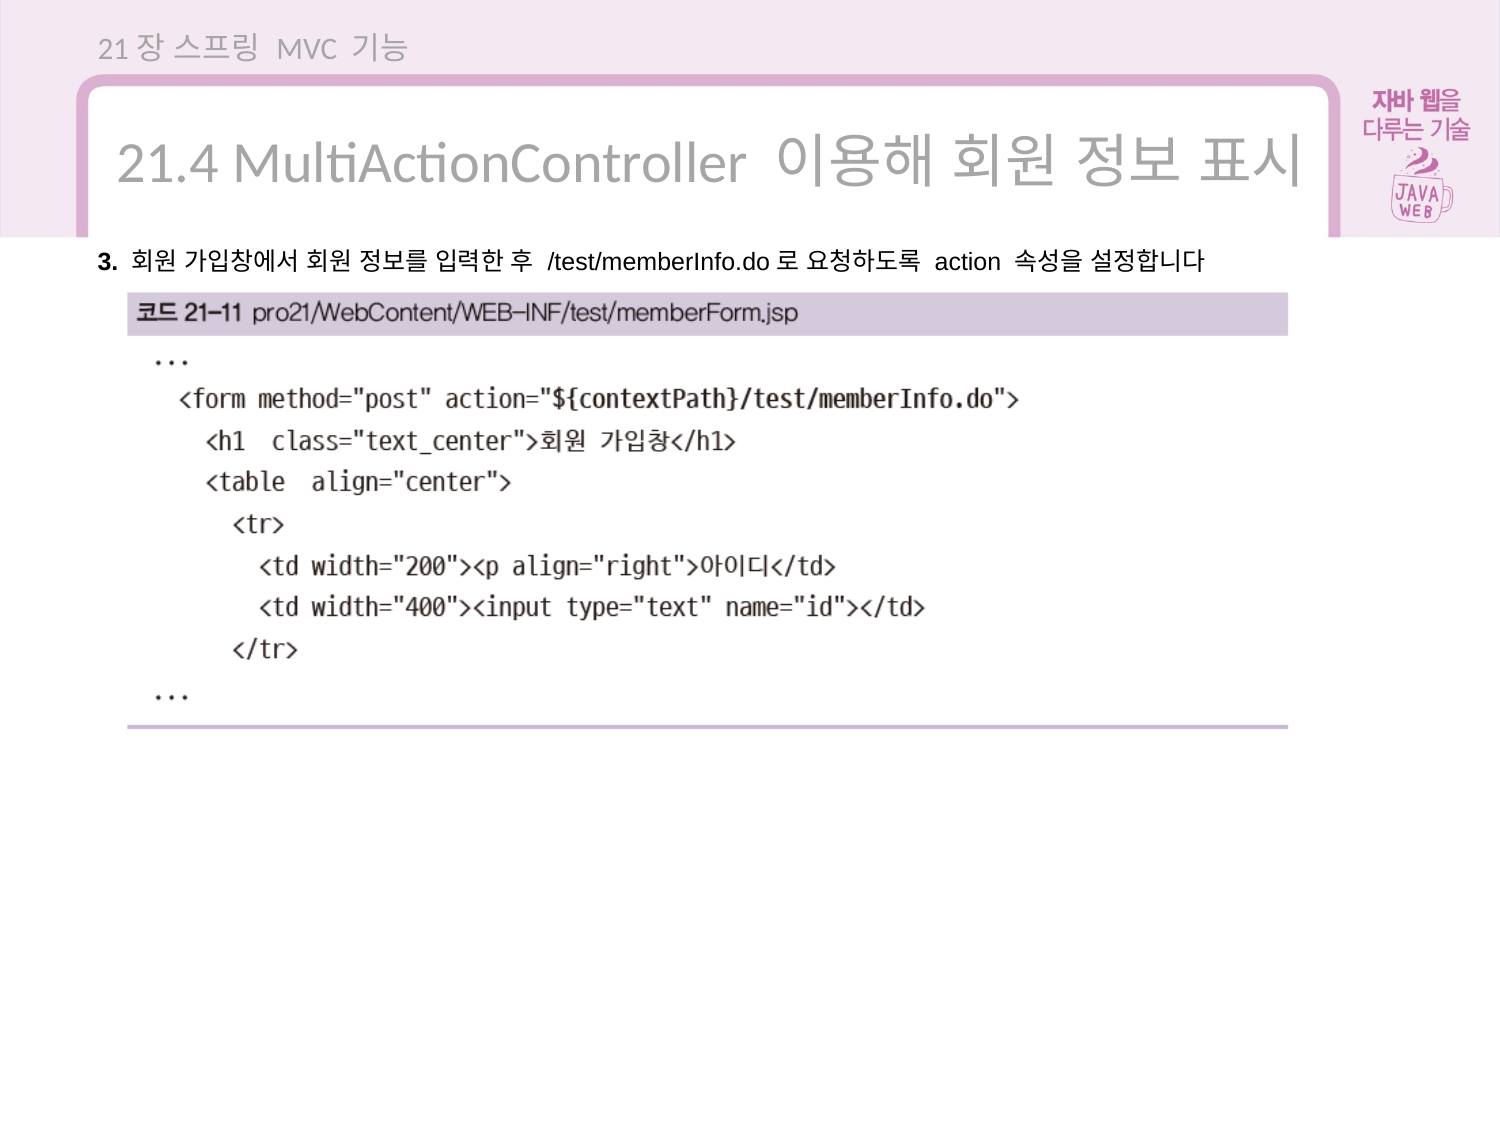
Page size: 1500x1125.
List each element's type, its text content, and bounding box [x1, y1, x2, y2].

text_box 21장 스프링 MVC 기능 [82, 0, 1133, 74]
picture [0, 0, 1500, 1125]
text_box 21.4 MultiActionController 이용해 회원 정보 표시 [82, 117, 1339, 202]
text_box 3. 회원 가입창에서 회원 정보를 입력한 후 /test/memberInfo.do로 요청하도록 action 속성을 설정합니다 [82, 237, 1331, 283]
